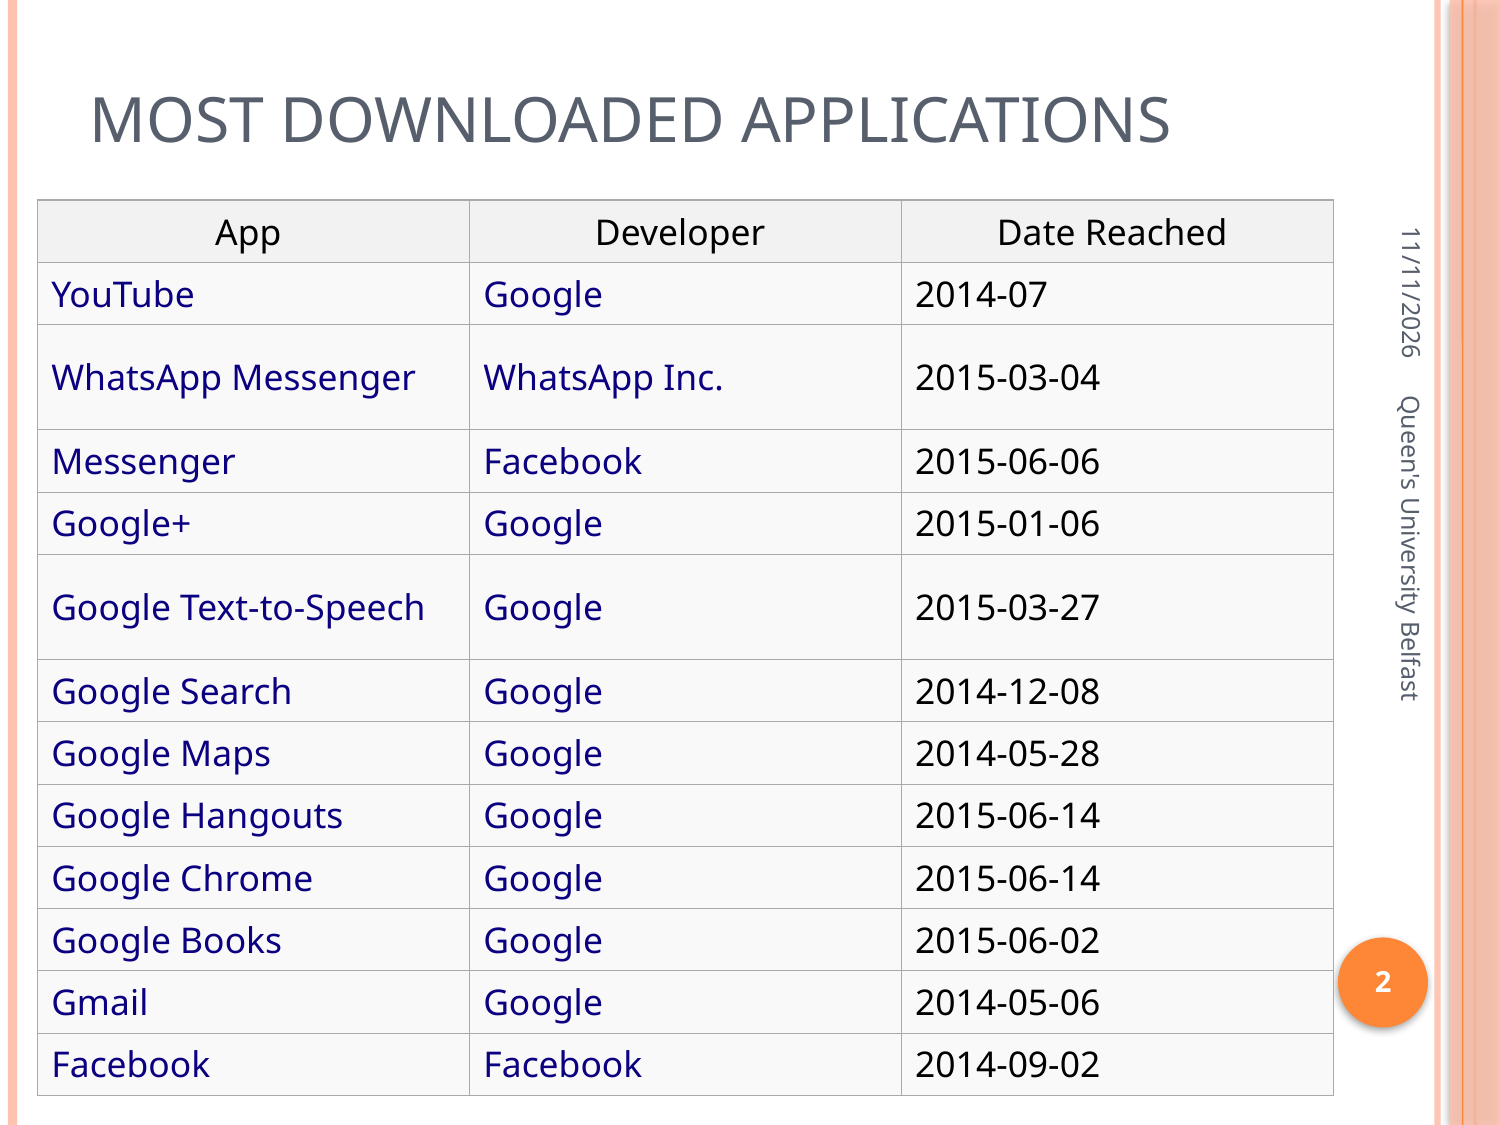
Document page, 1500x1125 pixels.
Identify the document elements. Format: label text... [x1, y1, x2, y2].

table_cell WhatsApp Messenger [38, 325, 469, 429]
table_cell Google [470, 660, 901, 721]
table_cell Google [470, 847, 901, 908]
table_cell Google [470, 971, 901, 1033]
table_cell YouTube [38, 263, 469, 324]
slide_number 2 [1334, 940, 1434, 1027]
table_cell 2014-07 [902, 263, 1333, 324]
table_cell Facebook [38, 1034, 469, 1095]
table_cell 2014-05-28 [902, 722, 1333, 784]
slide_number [1378, 43, 1442, 374]
footer Queen's University Belfast [1379, 380, 1440, 906]
table_cell 2015-06-14 [902, 785, 1333, 846]
table_cell 2015-06-14 [902, 847, 1333, 908]
table_cell Google Chrome [38, 847, 469, 908]
table_cell Google [470, 263, 901, 324]
table_cell Google [470, 909, 901, 970]
table_cell Google Books [38, 909, 469, 970]
table_cell 2014-09-02 [902, 1034, 1333, 1095]
table_cell Google [470, 493, 901, 554]
table_cell Google Text-to-Speech [38, 555, 469, 659]
table_cell Google [470, 722, 901, 784]
table_cell 2015-06-02 [902, 909, 1333, 970]
table_cell 2014-12-08 [902, 660, 1333, 721]
table_cell Google Maps [38, 722, 469, 784]
table_cell Facebook [470, 1034, 901, 1095]
table_cell 2015-03-27 [902, 555, 1333, 659]
title Most downloaded applications [75, 45, 1300, 163]
table_cell Google+ [38, 493, 469, 554]
table_cell Gmail [38, 971, 469, 1033]
table_cell WhatsApp Inc. [470, 325, 901, 429]
table_cell Google [470, 785, 901, 846]
table_cell 2014-05-06 [902, 971, 1333, 1033]
table_cell Google Search [38, 660, 469, 721]
table_header App [38, 201, 469, 262]
table_cell 2015-03-04 [902, 325, 1333, 429]
table_header Developer [470, 201, 901, 262]
table_cell 2015-01-06 [902, 493, 1333, 554]
table_cell Facebook [470, 430, 901, 492]
table_header Date Reached [902, 201, 1333, 262]
table_cell 2015-06-06 [902, 430, 1333, 492]
table_cell Messenger [38, 430, 469, 492]
table_cell Google [470, 555, 901, 659]
table_cell Google Hangouts [38, 785, 469, 846]
